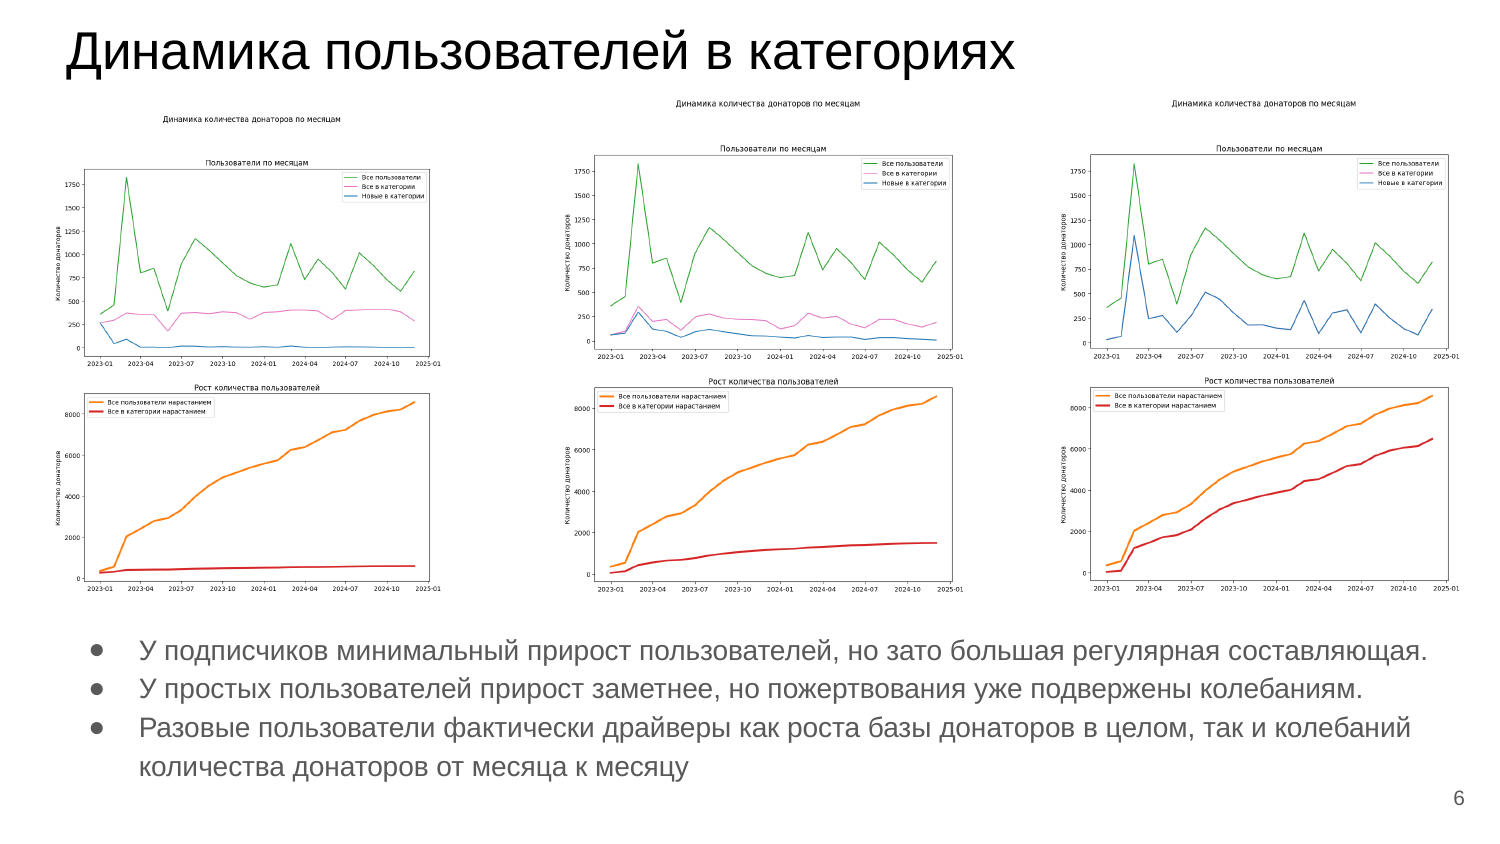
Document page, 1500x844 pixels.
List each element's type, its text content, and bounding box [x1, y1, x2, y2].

list У подписчиков минимальный прирост пользователей, но зато большая регулярная составляющая. У простых пользователей прирост заметнее, но пожертвования уже подвержены колебаниям. Разовые пользователи фактически драйверы как роста базы донаторов в целом, так и колебаний количества донаторов от месяца к месяцу [51, 612, 1449, 811]
picture [559, 95, 968, 597]
picture [50, 111, 445, 597]
title Динамика пользователей в категориях [51, 1, 1449, 96]
picture [1056, 95, 1464, 597]
slide_number ‹#› [1389, 764, 1480, 830]
